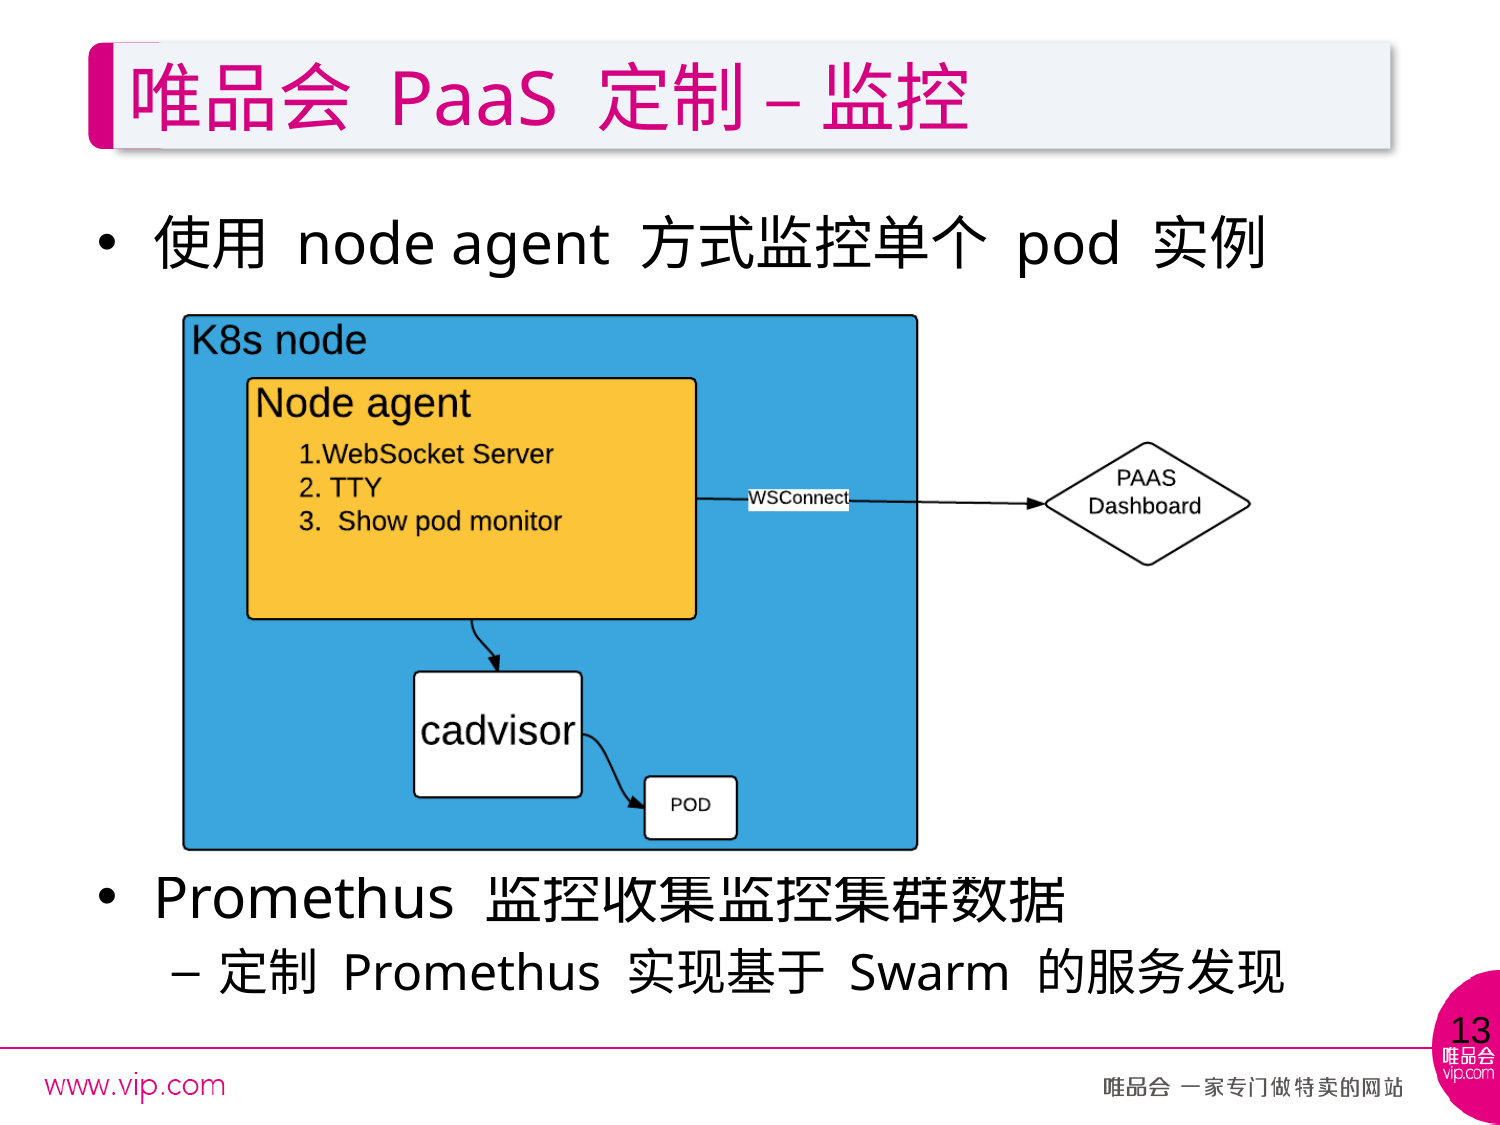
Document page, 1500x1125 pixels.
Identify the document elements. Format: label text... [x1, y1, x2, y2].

picture [0, 0, 1500, 1125]
text_box [88, 42, 113, 149]
title 唯品会 PaaS 定制 – 监控 [113, 42, 1391, 149]
list 使用 node agent 方式监控单个 pod 实例 Promethus 监控收集监控集群数据 定制 Promethus 实现基于 Swarm 的服务发现 [81, 199, 1432, 997]
